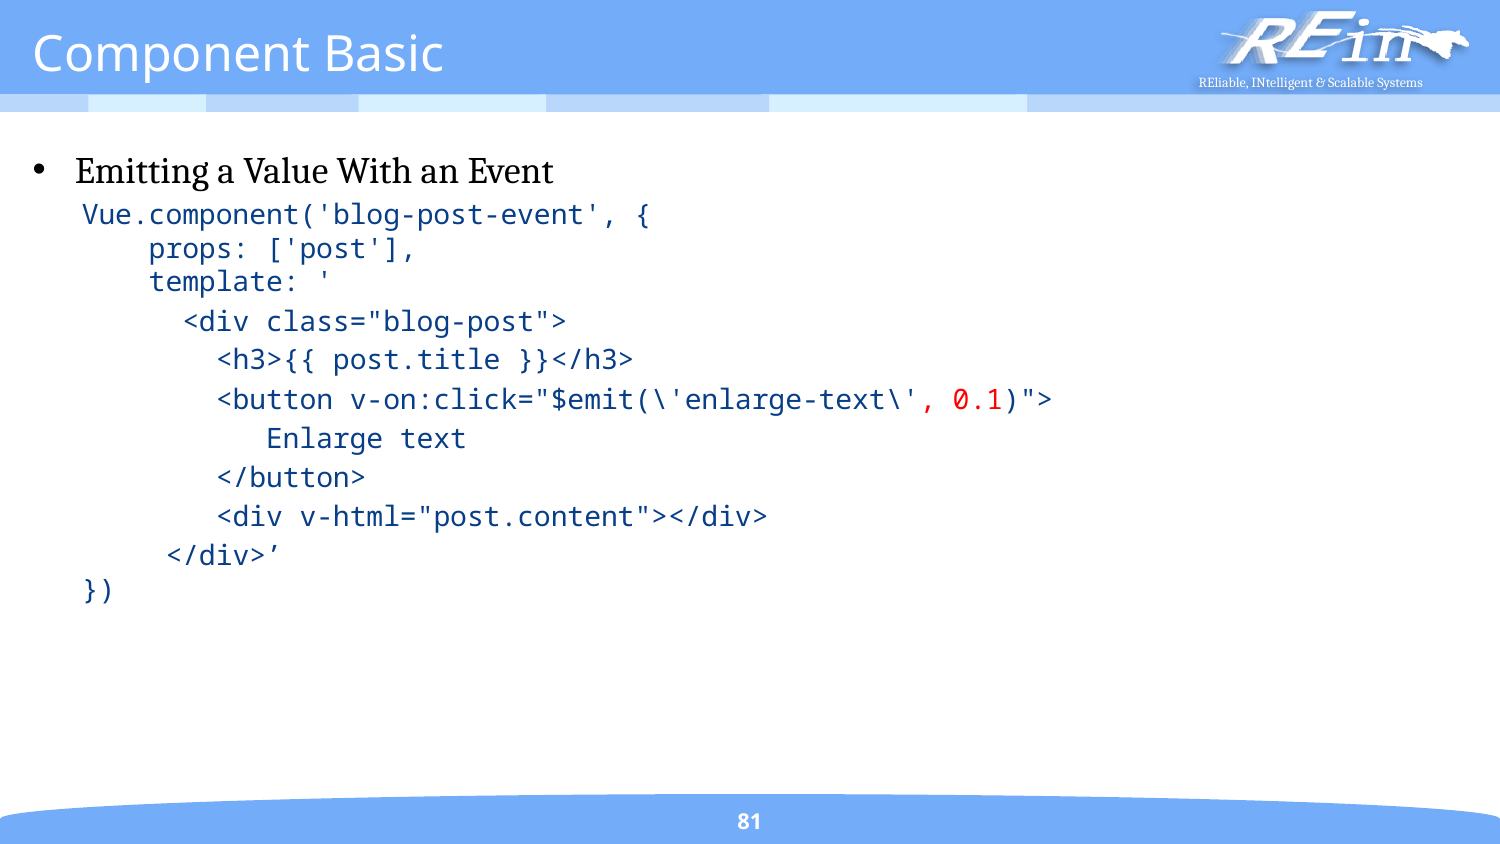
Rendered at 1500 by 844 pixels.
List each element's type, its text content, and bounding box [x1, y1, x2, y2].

list Emitting a Value With an Event Vue.component('blog-post-event', { props: ['post'], template: ' <div class="blog-post"> <h3>{{ post.title }}</h3> <button v-on:click="$emit(\'enlarge-text\', 0.1)"> Enlarge text </button> <div v-html="post.content"></div> </div>’ }) [17, 138, 1459, 786]
title Component Basic [17, 17, 1136, 86]
slide_number 81 [667, 802, 833, 842]
